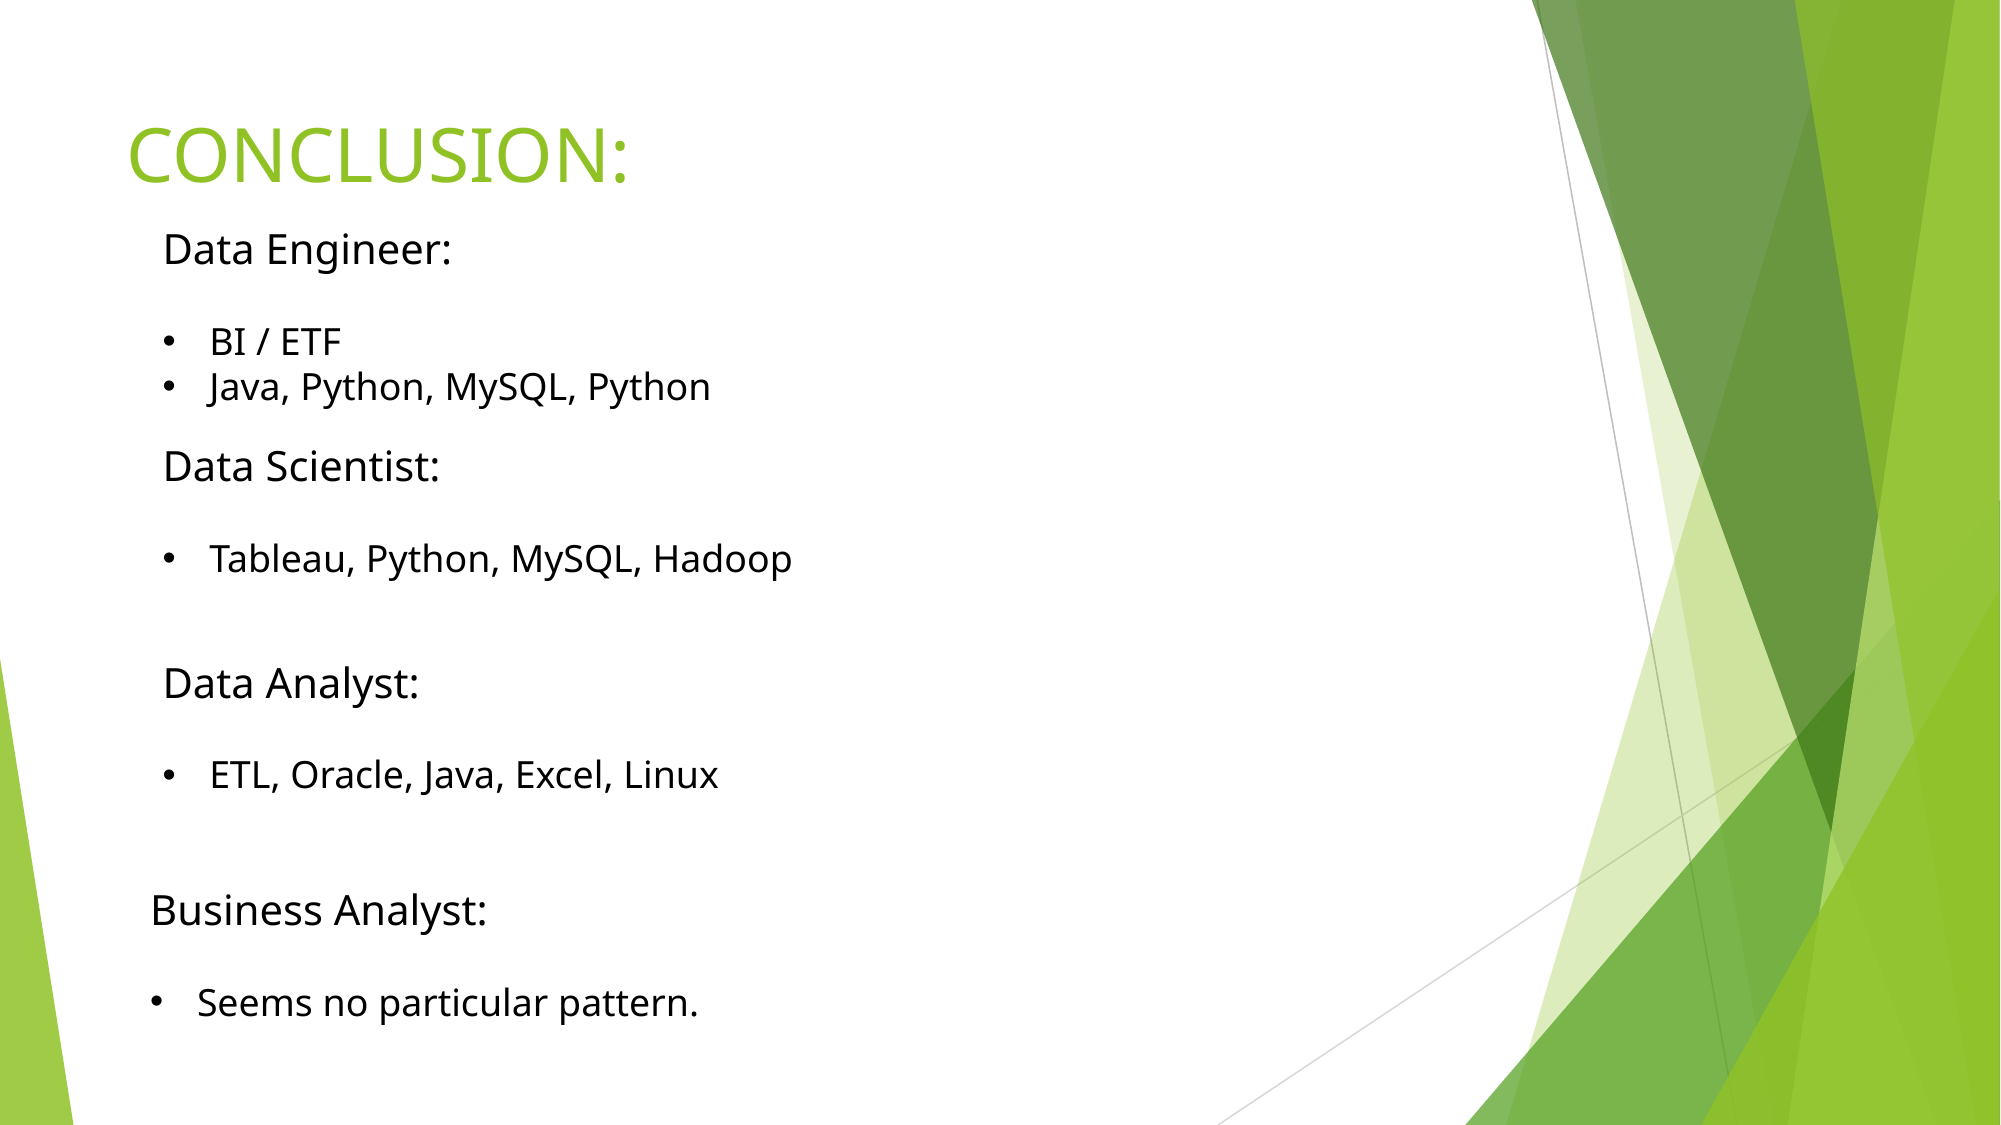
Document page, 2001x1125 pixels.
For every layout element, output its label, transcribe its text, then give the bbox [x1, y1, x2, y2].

title CONCLUSION: [111, 99, 1522, 317]
text_box Data Engineer: BI / ETF Java, Python, MySQL, Python [147, 215, 1150, 432]
text_box Data Analyst: ETL, Oracle, Java, Excel, Linux [147, 649, 1150, 804]
text_box Business Analyst: Seems no particular pattern. [135, 875, 1137, 1031]
text_box Data Scientist: Tableau, Python, MySQL, Hadoop [147, 432, 1150, 588]
